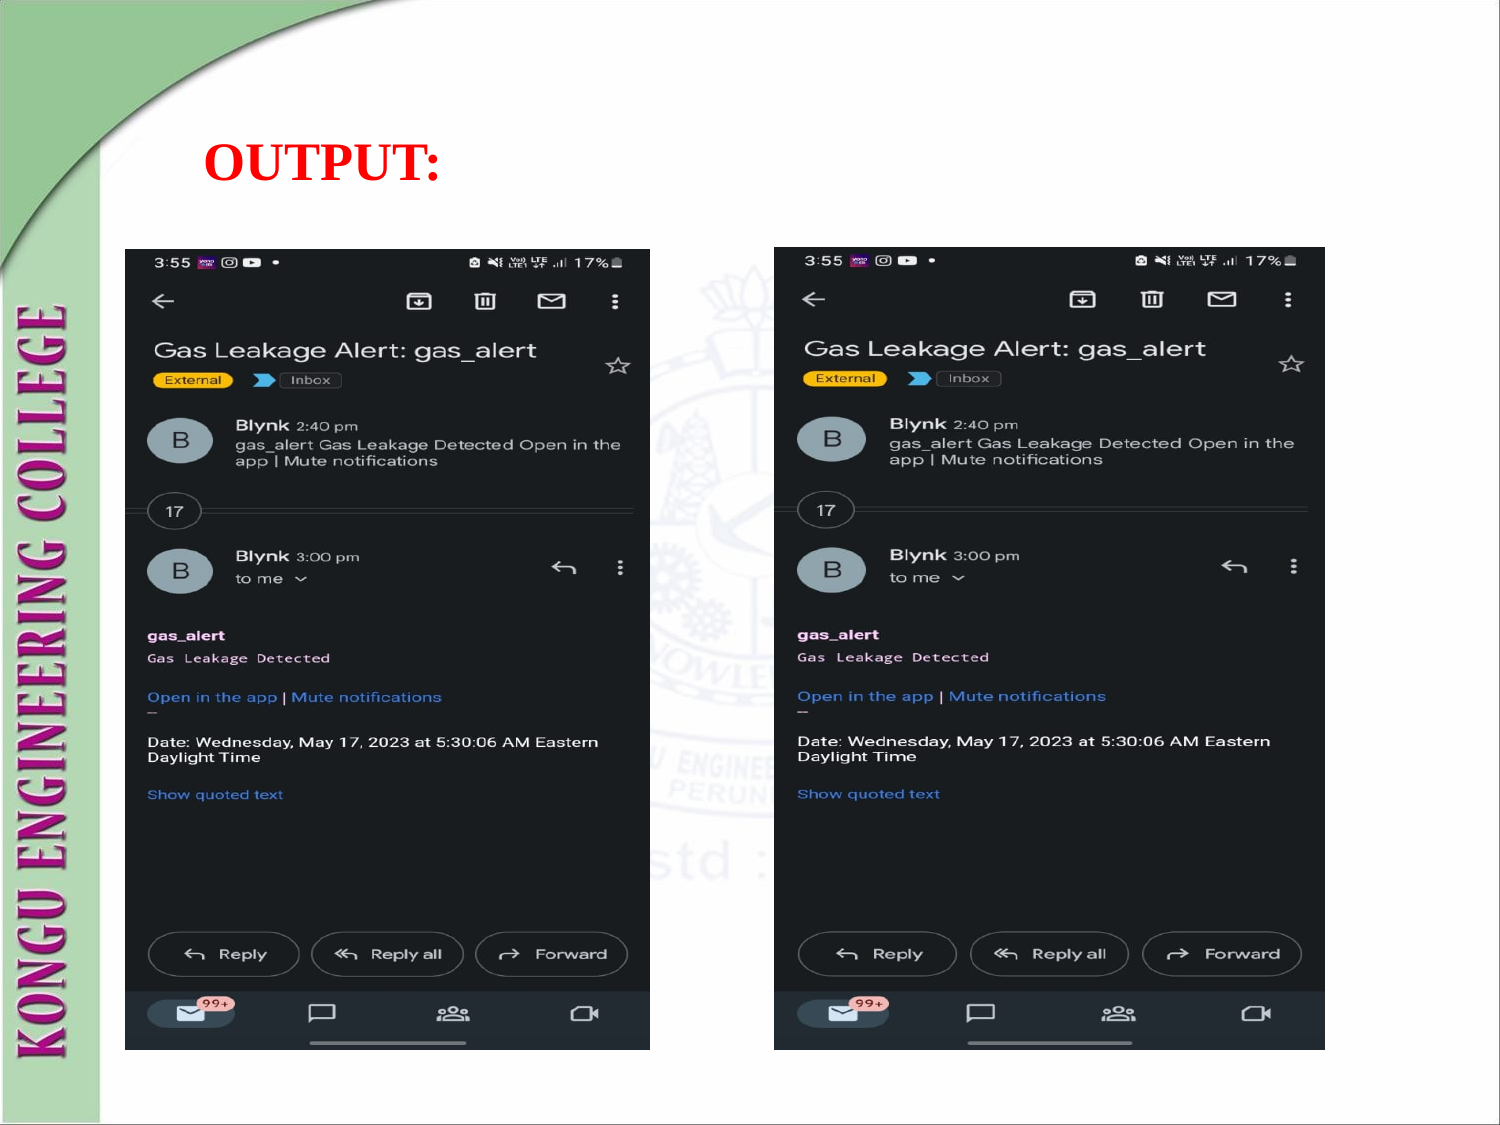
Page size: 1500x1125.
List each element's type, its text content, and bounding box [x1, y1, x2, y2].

title OUTPUT: [201, 124, 449, 248]
picture [0, 0, 1500, 1125]
